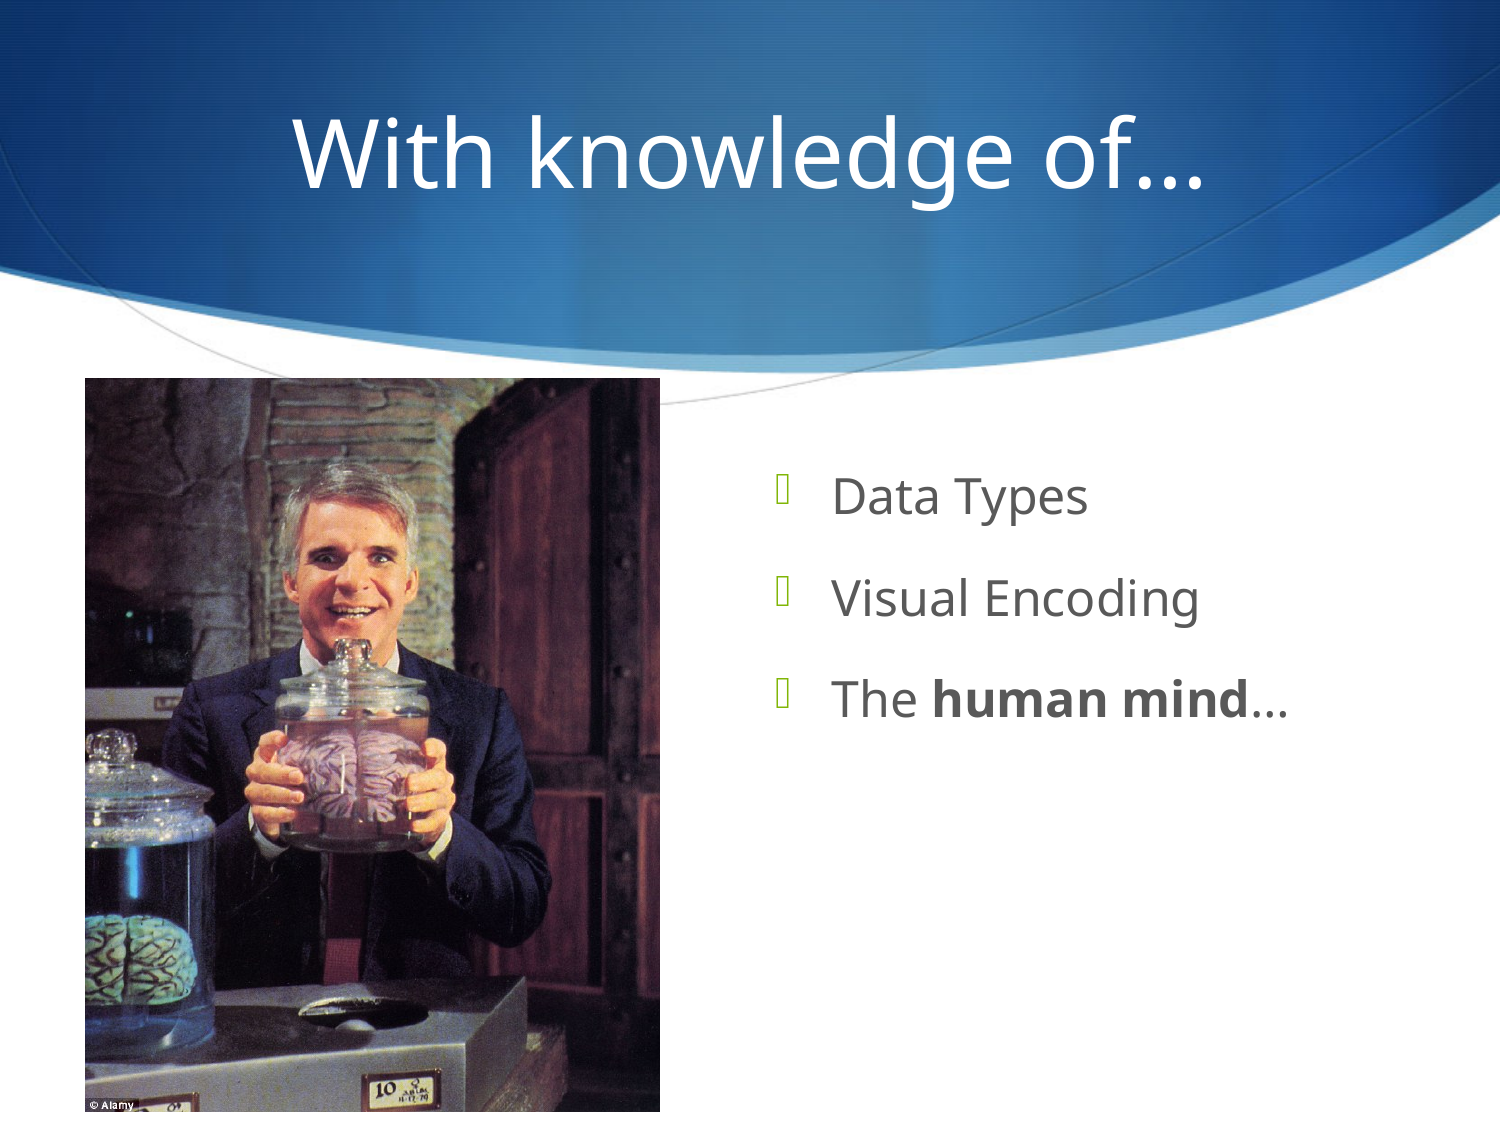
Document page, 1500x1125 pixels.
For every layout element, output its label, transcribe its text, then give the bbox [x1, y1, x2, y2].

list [0, 377, 798, 1112]
picture [0, 0, 1500, 1125]
title With knowledge of… [75, 56, 1425, 245]
list Data Types Visual Encoding The human mind… [799, 456, 1379, 991]
